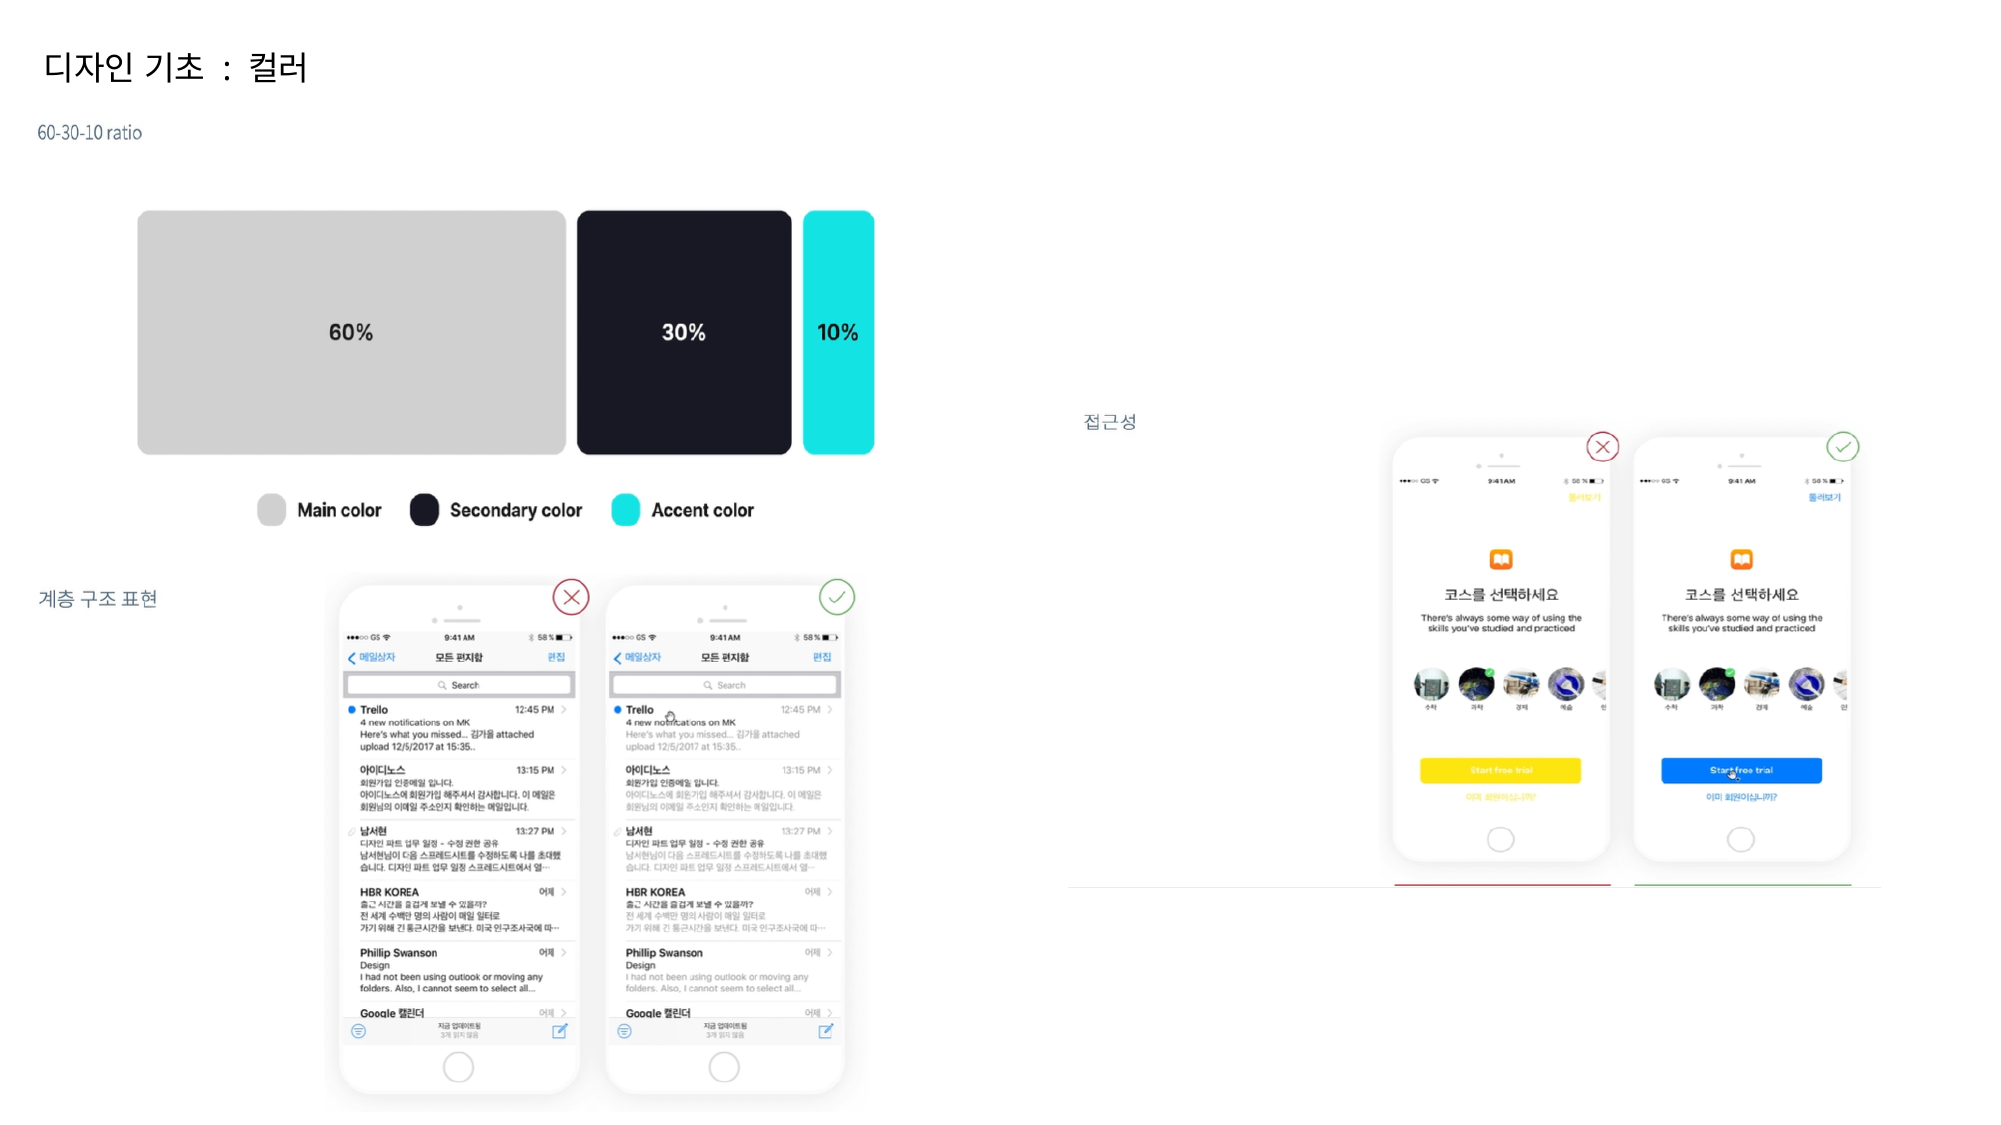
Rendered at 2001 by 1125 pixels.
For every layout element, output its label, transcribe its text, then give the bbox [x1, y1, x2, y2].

picture [28, 109, 901, 539]
text_box 디자인 기초 : 컬러 [28, 13, 1754, 126]
picture [28, 572, 901, 1112]
picture [1068, 403, 1881, 892]
